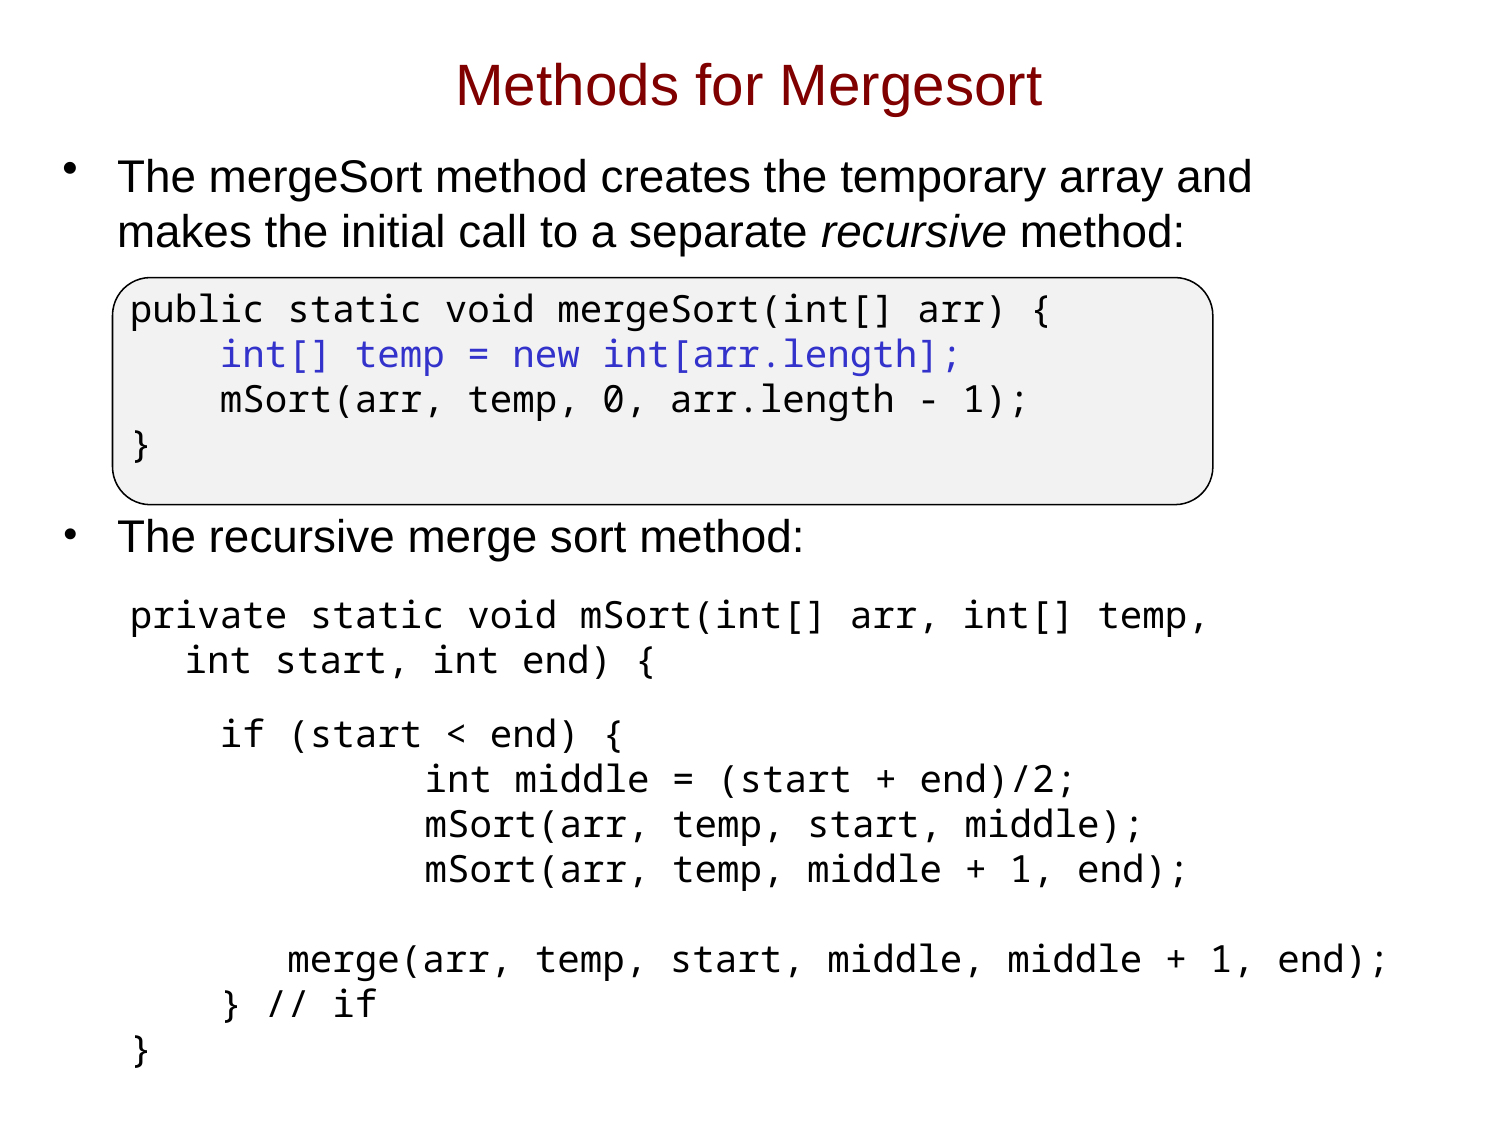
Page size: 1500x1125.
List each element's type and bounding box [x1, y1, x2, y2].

list [47, 138, 1500, 1060]
title [112, 12, 1386, 138]
